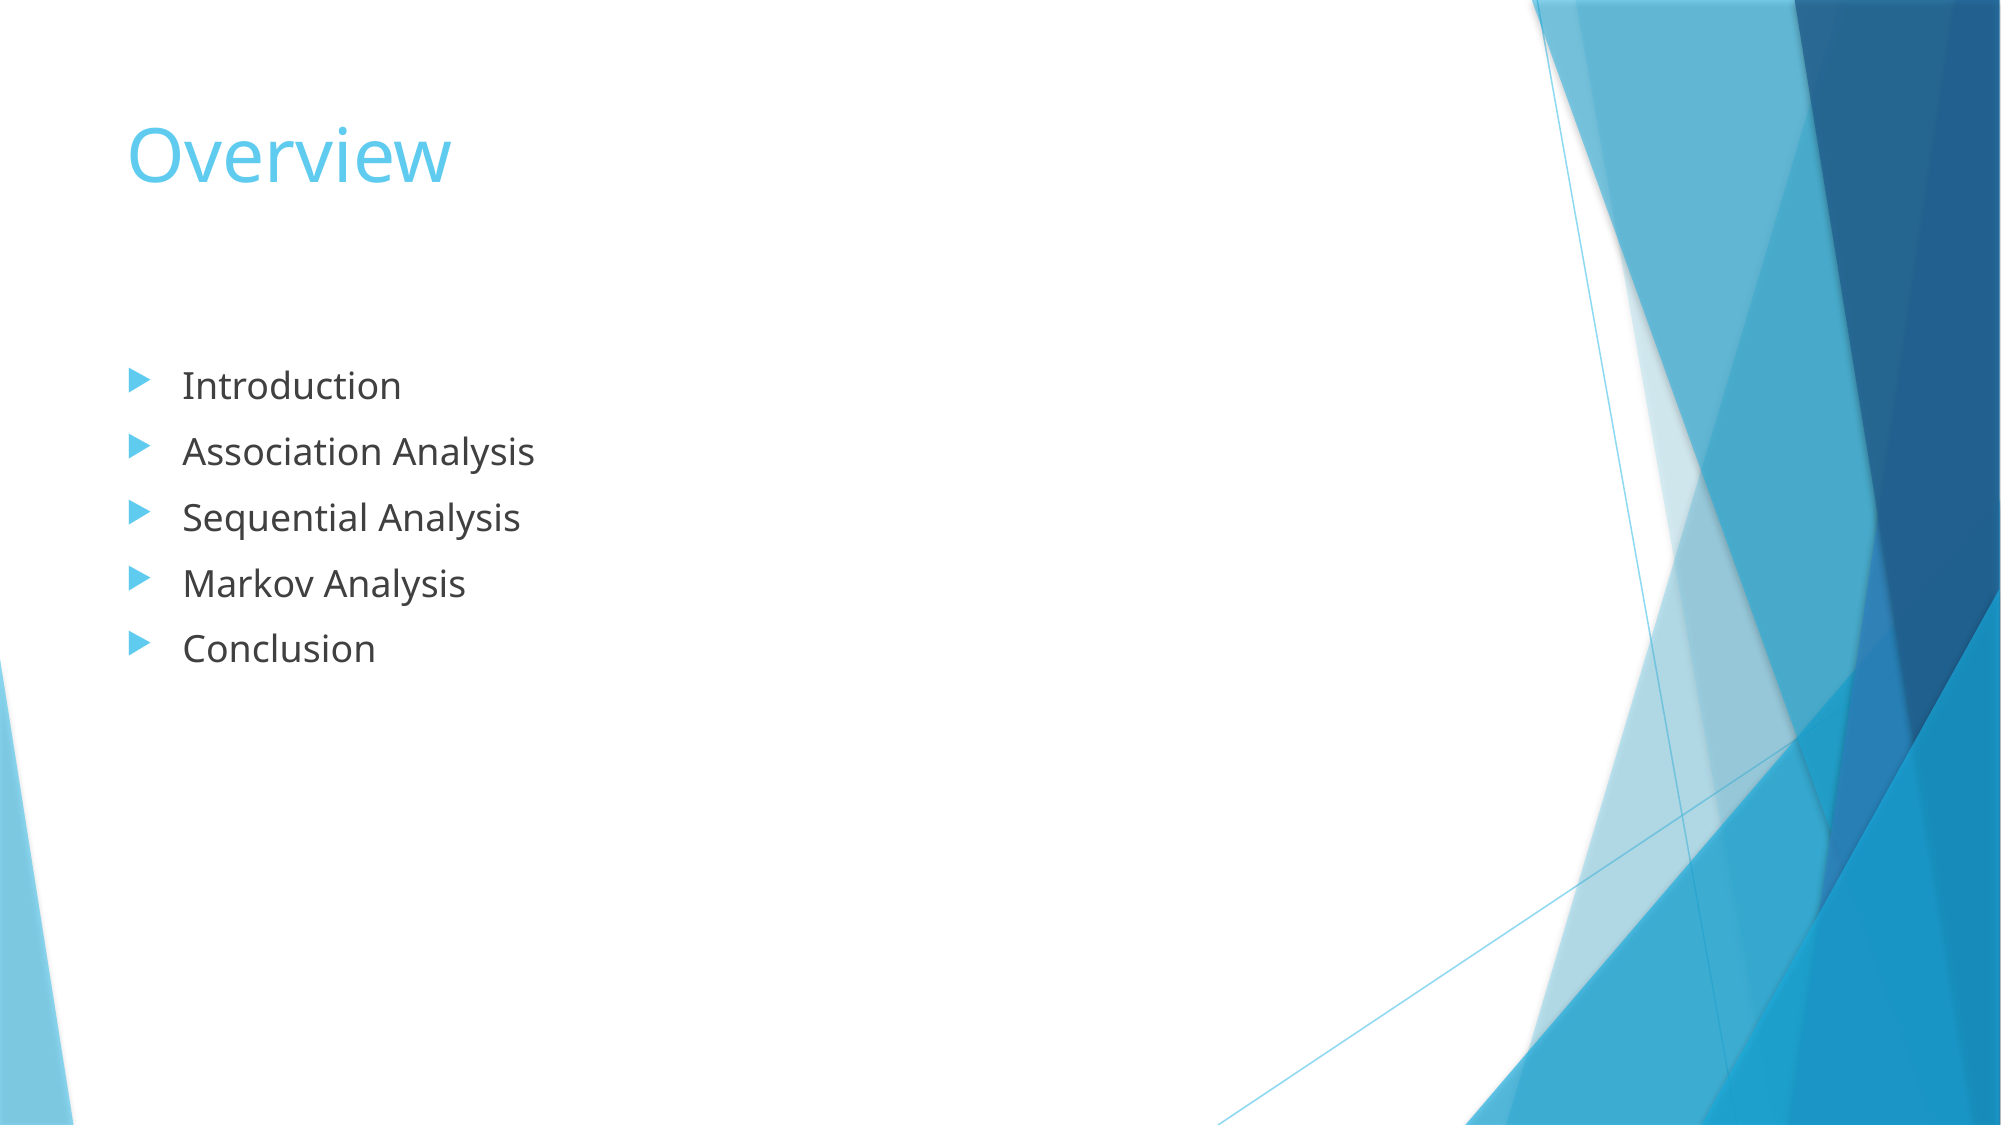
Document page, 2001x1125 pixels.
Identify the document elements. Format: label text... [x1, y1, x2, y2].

list Introduction Association Analysis Sequential Analysis Markov Analysis Conclusion [111, 354, 1522, 992]
title Overview [111, 99, 1522, 317]
